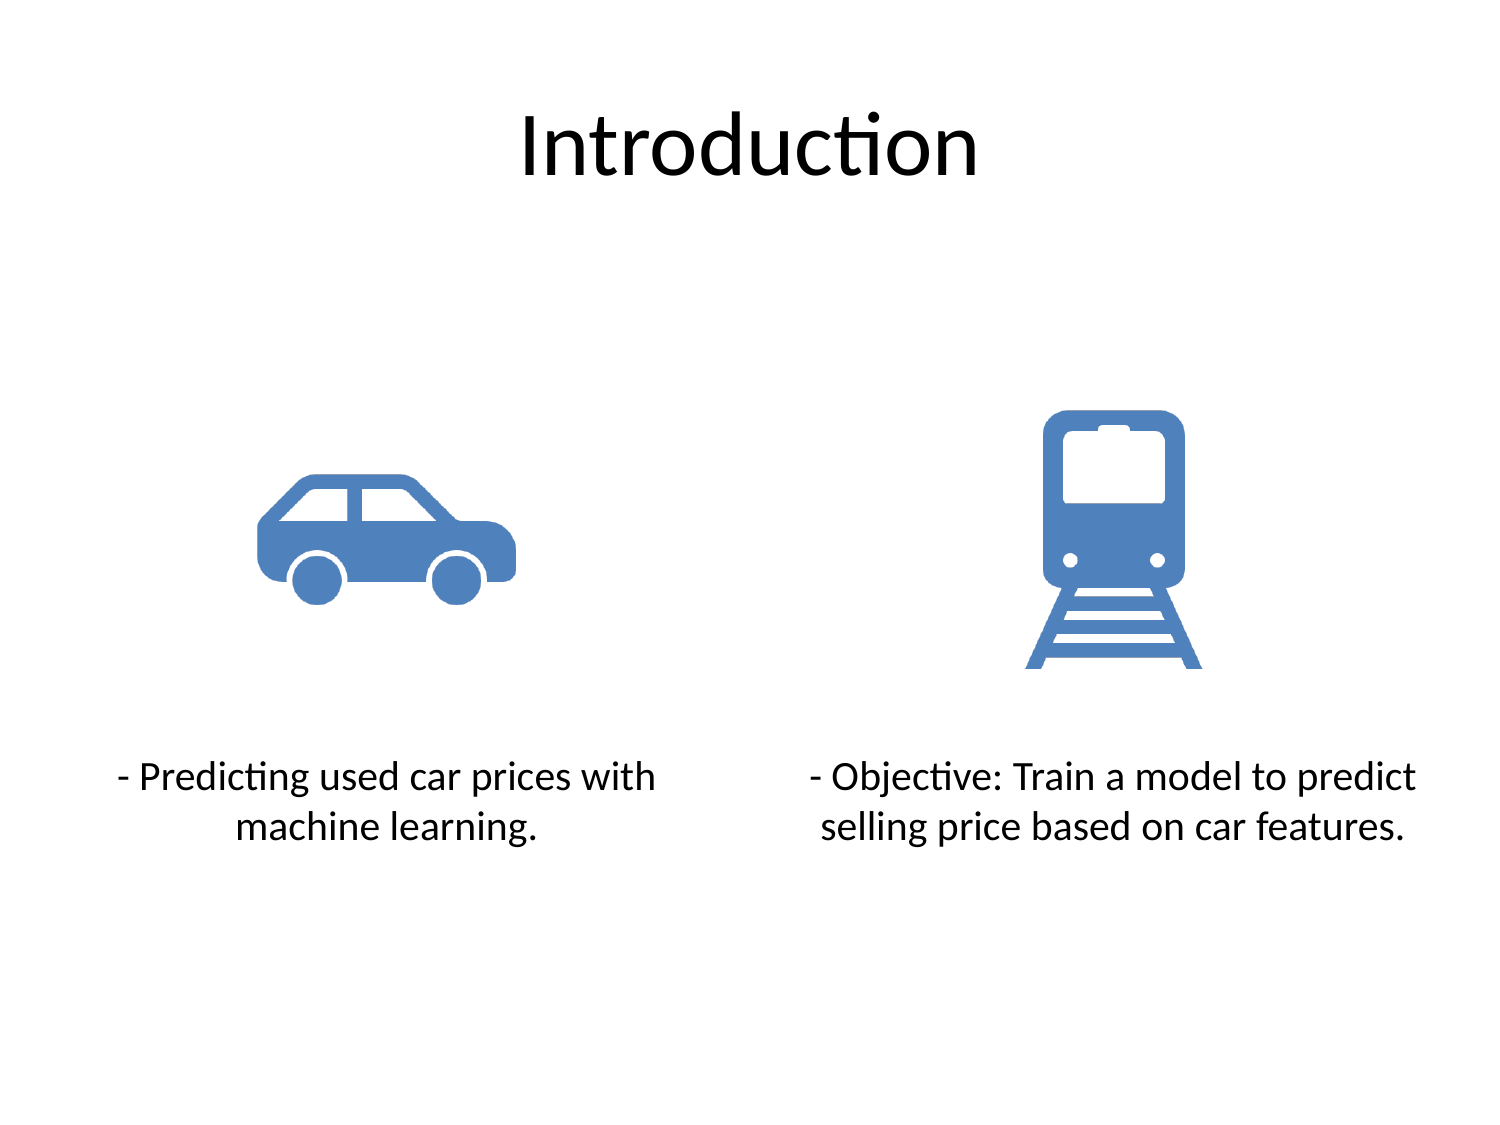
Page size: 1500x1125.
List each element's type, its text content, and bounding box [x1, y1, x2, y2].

title Introduction [75, 45, 1425, 233]
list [74, 262, 1426, 1006]
